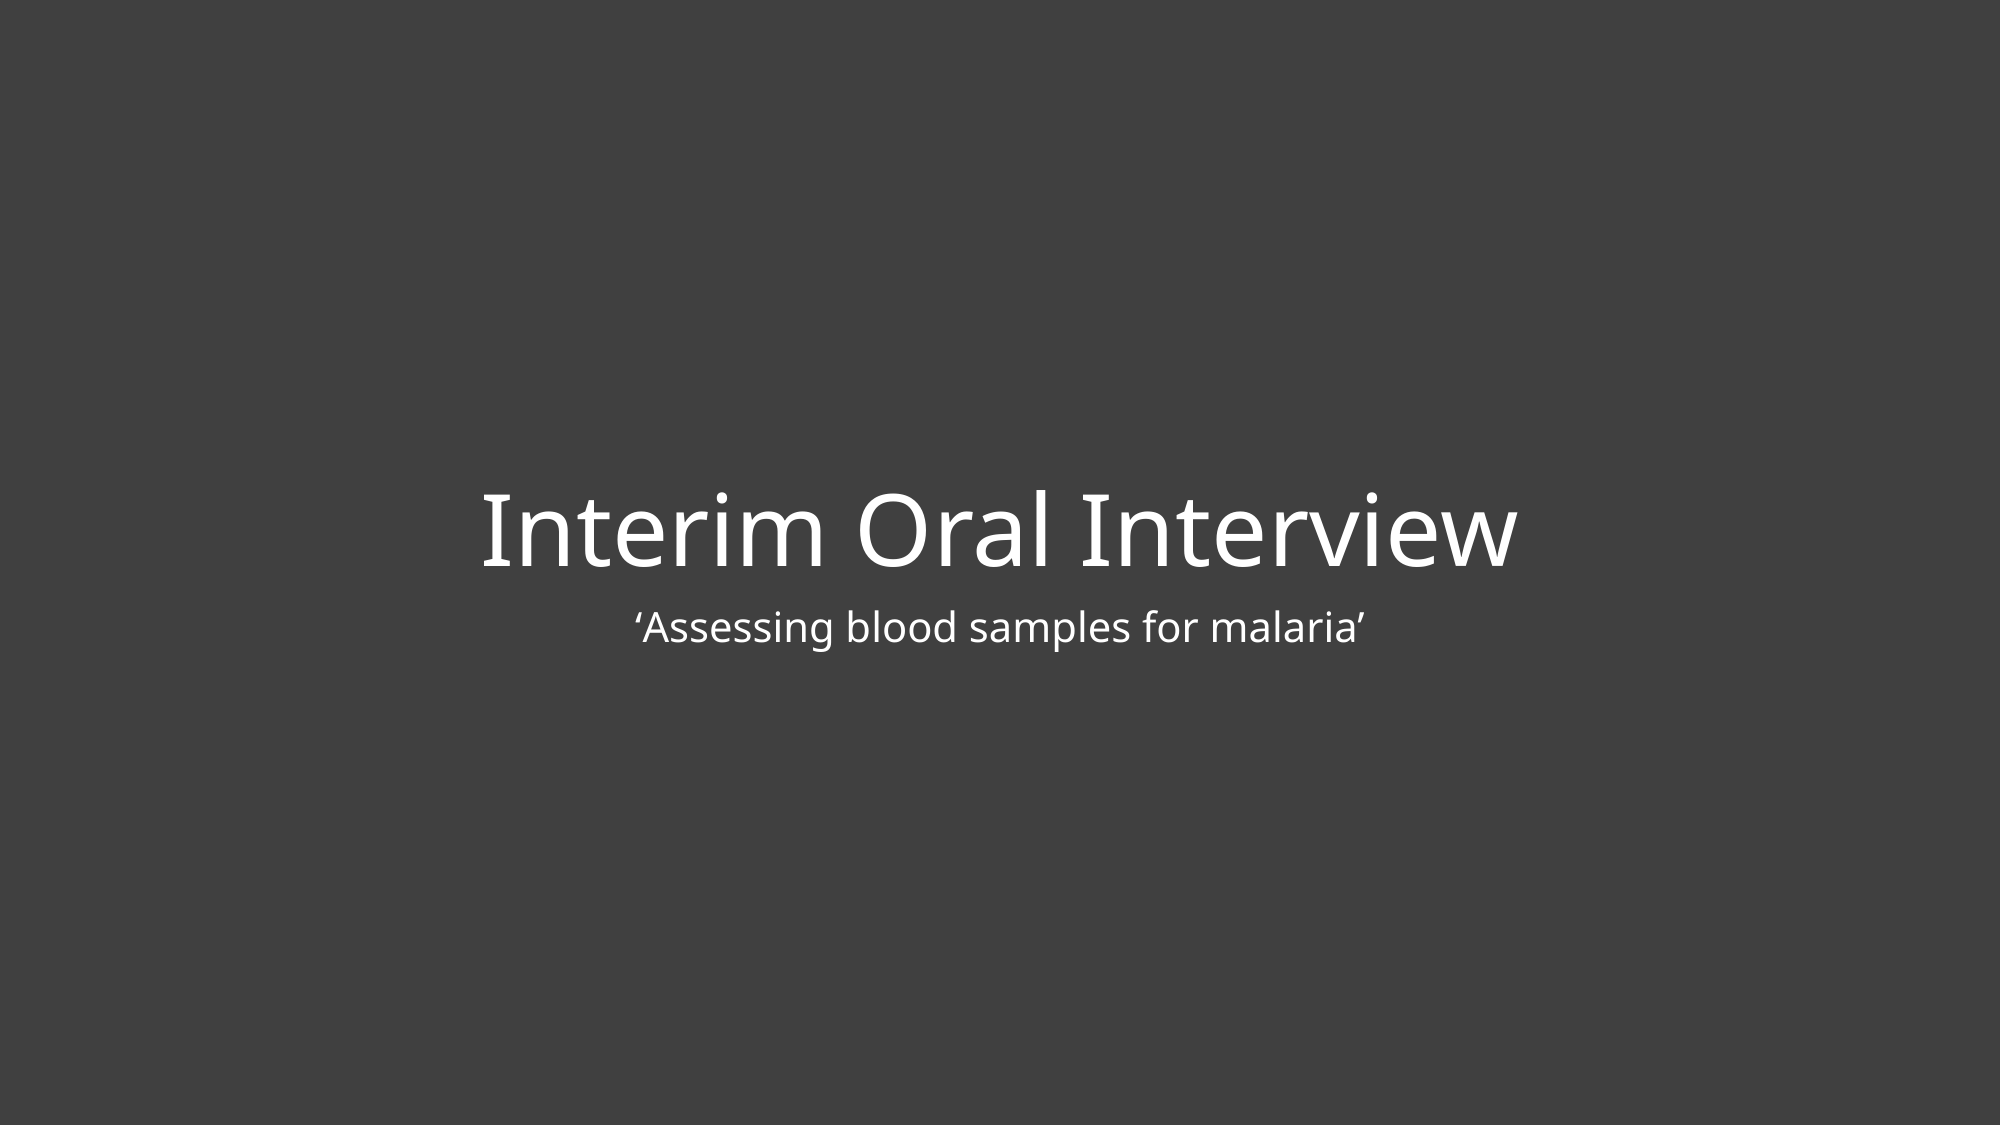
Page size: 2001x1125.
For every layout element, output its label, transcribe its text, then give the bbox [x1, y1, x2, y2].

title Interim Oral Interview [0, 469, 2000, 532]
text_box ‘Assessing blood samples for malaria’ [0, 532, 2000, 659]
